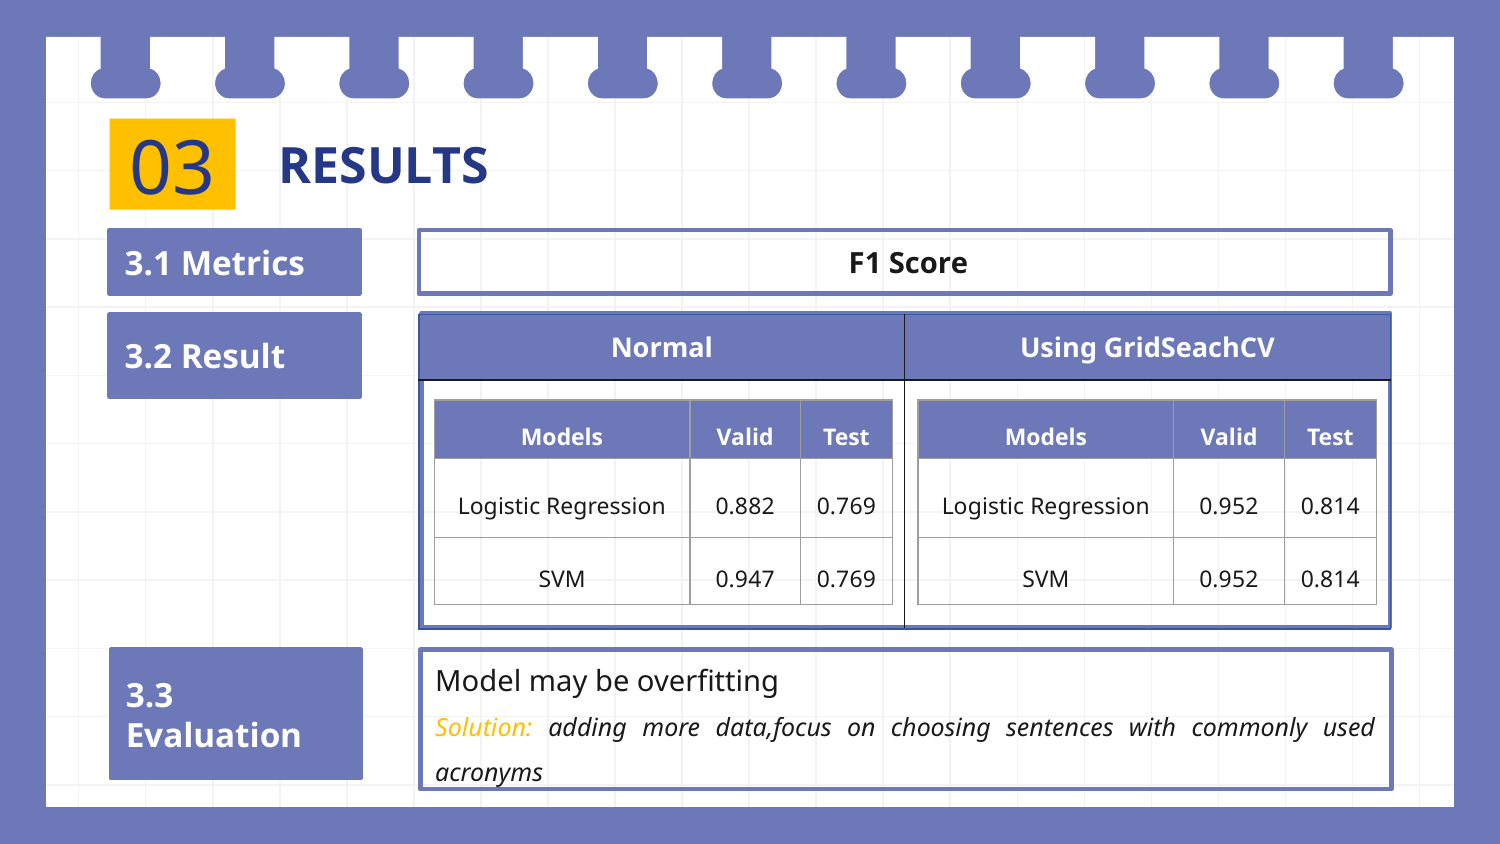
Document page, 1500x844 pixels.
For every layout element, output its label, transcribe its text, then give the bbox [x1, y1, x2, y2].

title 03 [109, 118, 236, 210]
text_box 3.3 Evaluation [110, 649, 361, 779]
text_box 3.2 Result [109, 314, 360, 397]
table_cell Logistic Regression [435, 459, 689, 537]
table_cell 0.814 [1285, 459, 1376, 537]
table_cell 0.952 [1174, 459, 1284, 537]
table_cell SVM [919, 538, 1173, 604]
table_cell 0.769 [801, 538, 892, 604]
table_cell SVM [435, 538, 689, 604]
text_box 3.1 Metrics [109, 230, 360, 294]
table_header Models [919, 401, 1173, 458]
table_cell [905, 381, 1390, 628]
table_cell 0.769 [801, 459, 892, 537]
title RESULTS [208, 108, 559, 209]
table_cell [420, 381, 904, 628]
table_cell Logistic Regression [919, 459, 1173, 537]
table_cell 0.882 [691, 459, 800, 537]
table_header Models [435, 401, 689, 458]
table_header Test [1285, 401, 1376, 458]
table_cell 0.814 [1285, 538, 1376, 604]
table_header Valid [1174, 401, 1284, 458]
table_cell 0.947 [691, 538, 800, 604]
text_box F1 Score [418, 230, 1391, 294]
text_box Model may be overfitting Solution: adding more data,focus on choosing sentences with commonly used acronyms [420, 649, 1392, 789]
table_cell 0.952 [1174, 538, 1284, 604]
table_header Valid [691, 401, 800, 458]
table_header Using GridSeachCV [905, 315, 1390, 379]
table_header Test [801, 401, 892, 458]
table_header Normal [420, 315, 904, 379]
